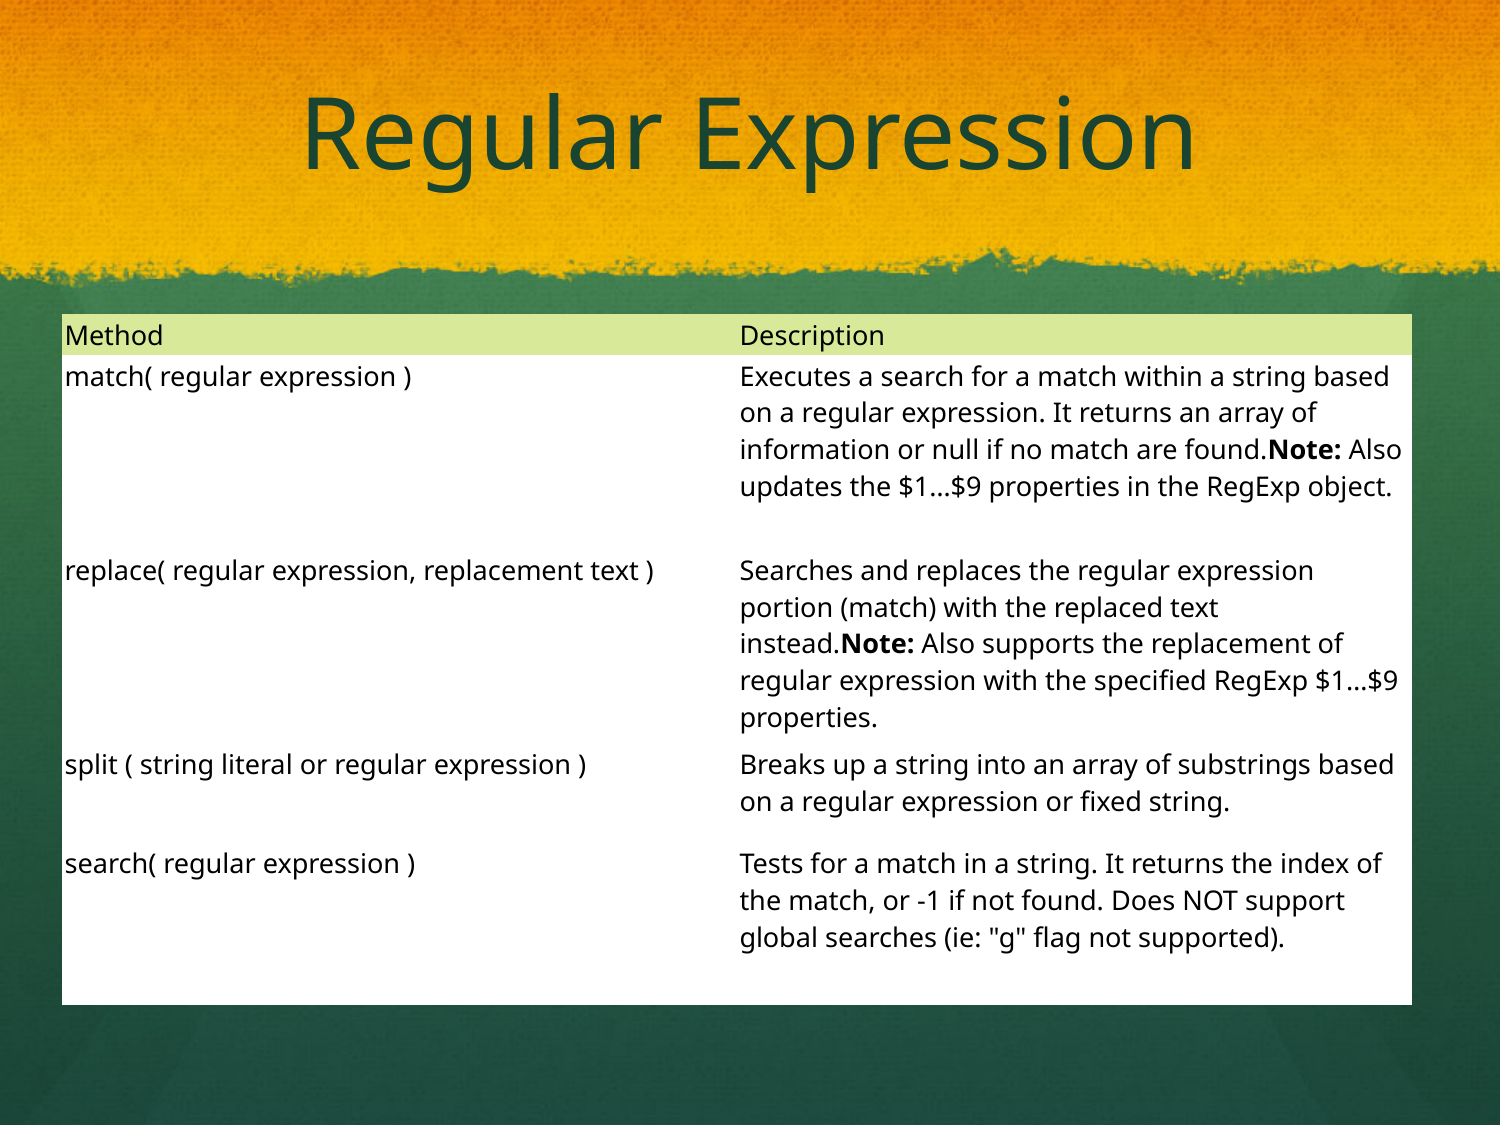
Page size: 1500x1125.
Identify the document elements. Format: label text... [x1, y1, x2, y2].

table_cell Executes a search for a match within a string based on a regular expression. It returns an array of information or null if no match are found.Note: Also updates the $1…$9 properties in the RegExp object. [737, 355, 1412, 550]
table_cell split ( string literal or regular expression ) [62, 744, 737, 843]
table_cell match( regular expression ) [62, 355, 737, 550]
table_header Description [737, 314, 1412, 355]
table_cell replace( regular expression, replacement text ) [62, 550, 737, 744]
table_cell Tests for a match in a string. It returns the index of the match, or -1 if not found. Does NOT support global searches (ie: "g" flag not supported). [737, 843, 1412, 1005]
picture [0, 0, 1500, 1125]
title Regular Expression [125, 12, 1375, 246]
table_cell Breaks up a string into an array of substrings based on a regular expression or fixed string. [737, 744, 1412, 843]
table_cell Searches and replaces the regular expression portion (match) with the replaced text instead.Note: Also supports the replacement of regular expression with the specified RegExp $1…$9 properties. [737, 550, 1412, 744]
table_header Method [62, 314, 737, 355]
table_cell search( regular expression ) [62, 843, 737, 1005]
